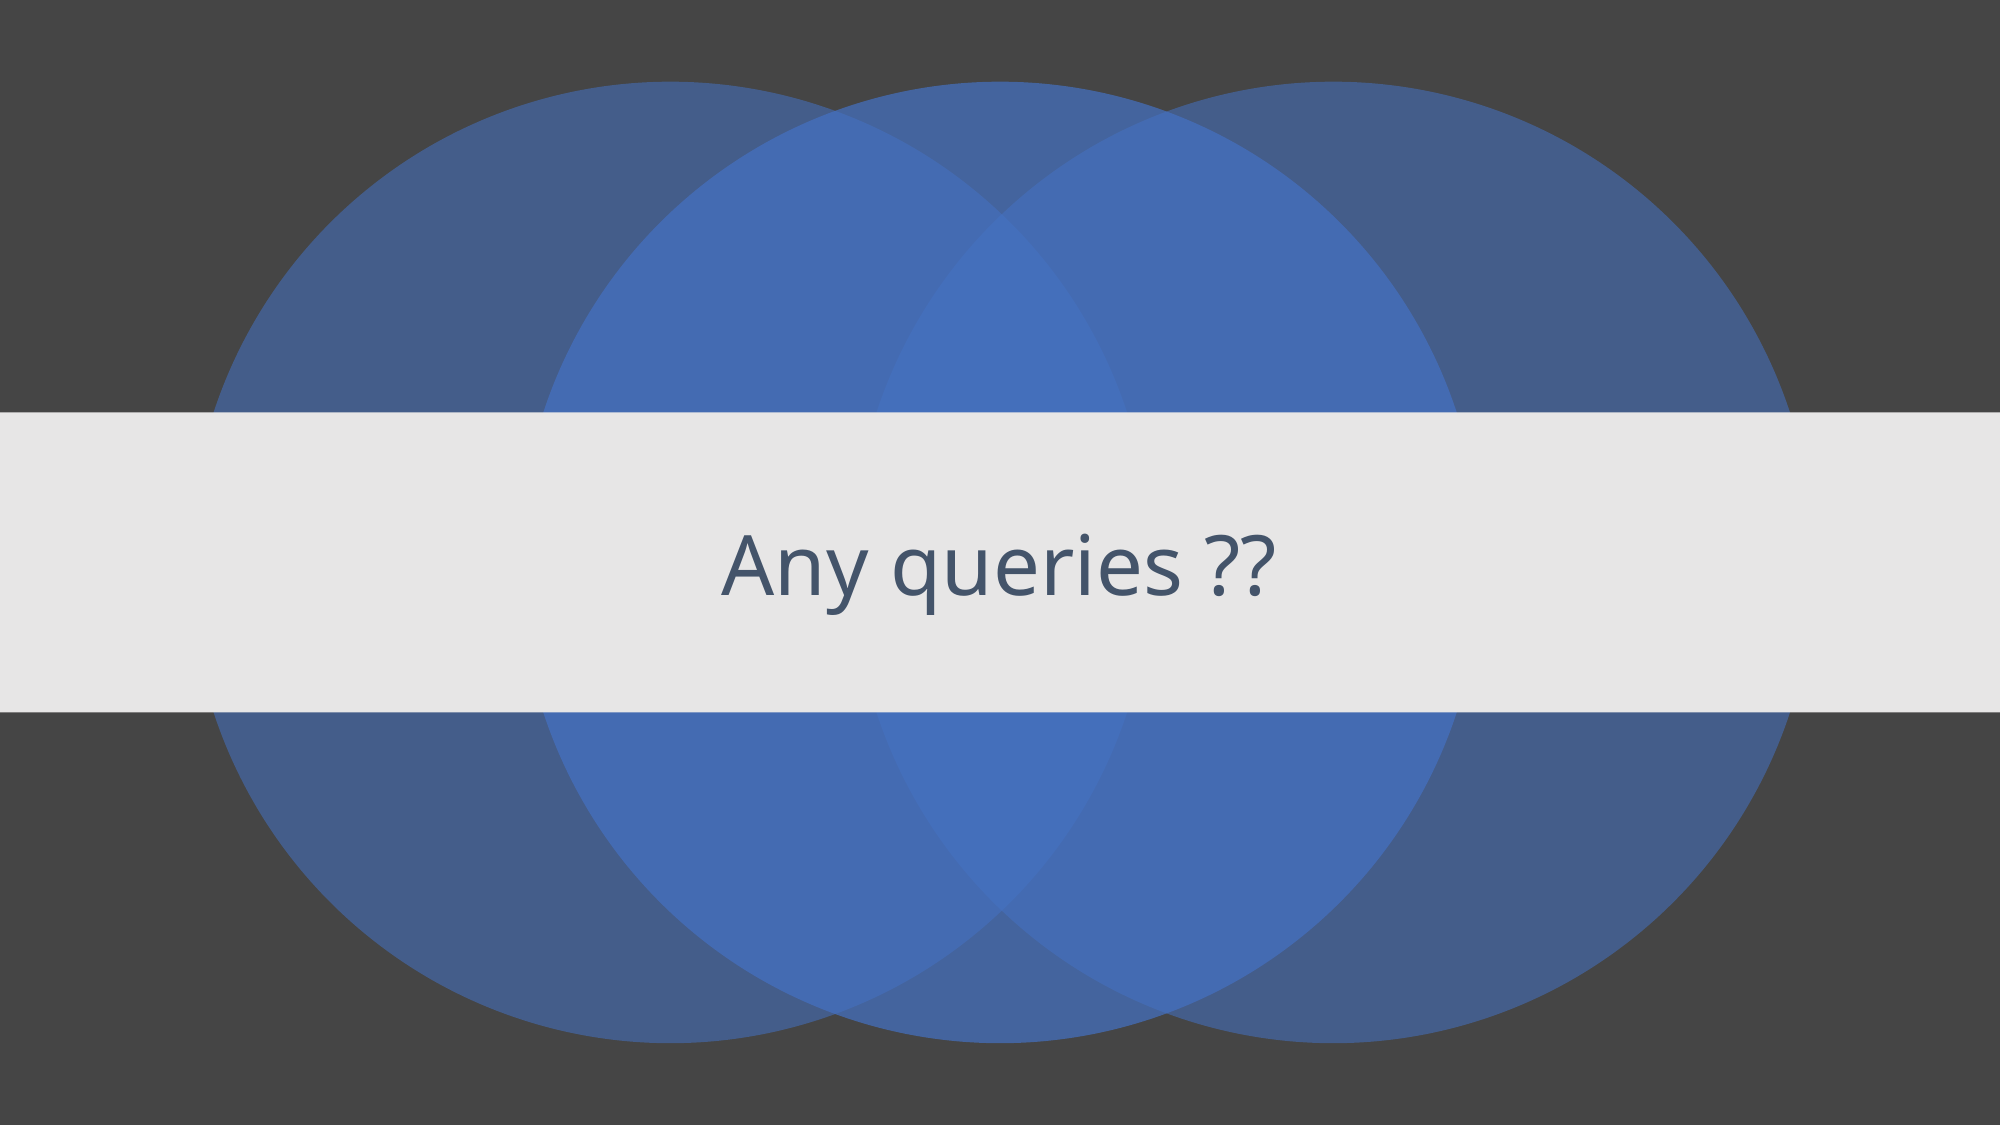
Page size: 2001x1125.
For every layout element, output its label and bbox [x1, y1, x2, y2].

text_box [1814, 411, 2000, 713]
text_box [189, 81, 1814, 1044]
text_box [0, 411, 189, 713]
